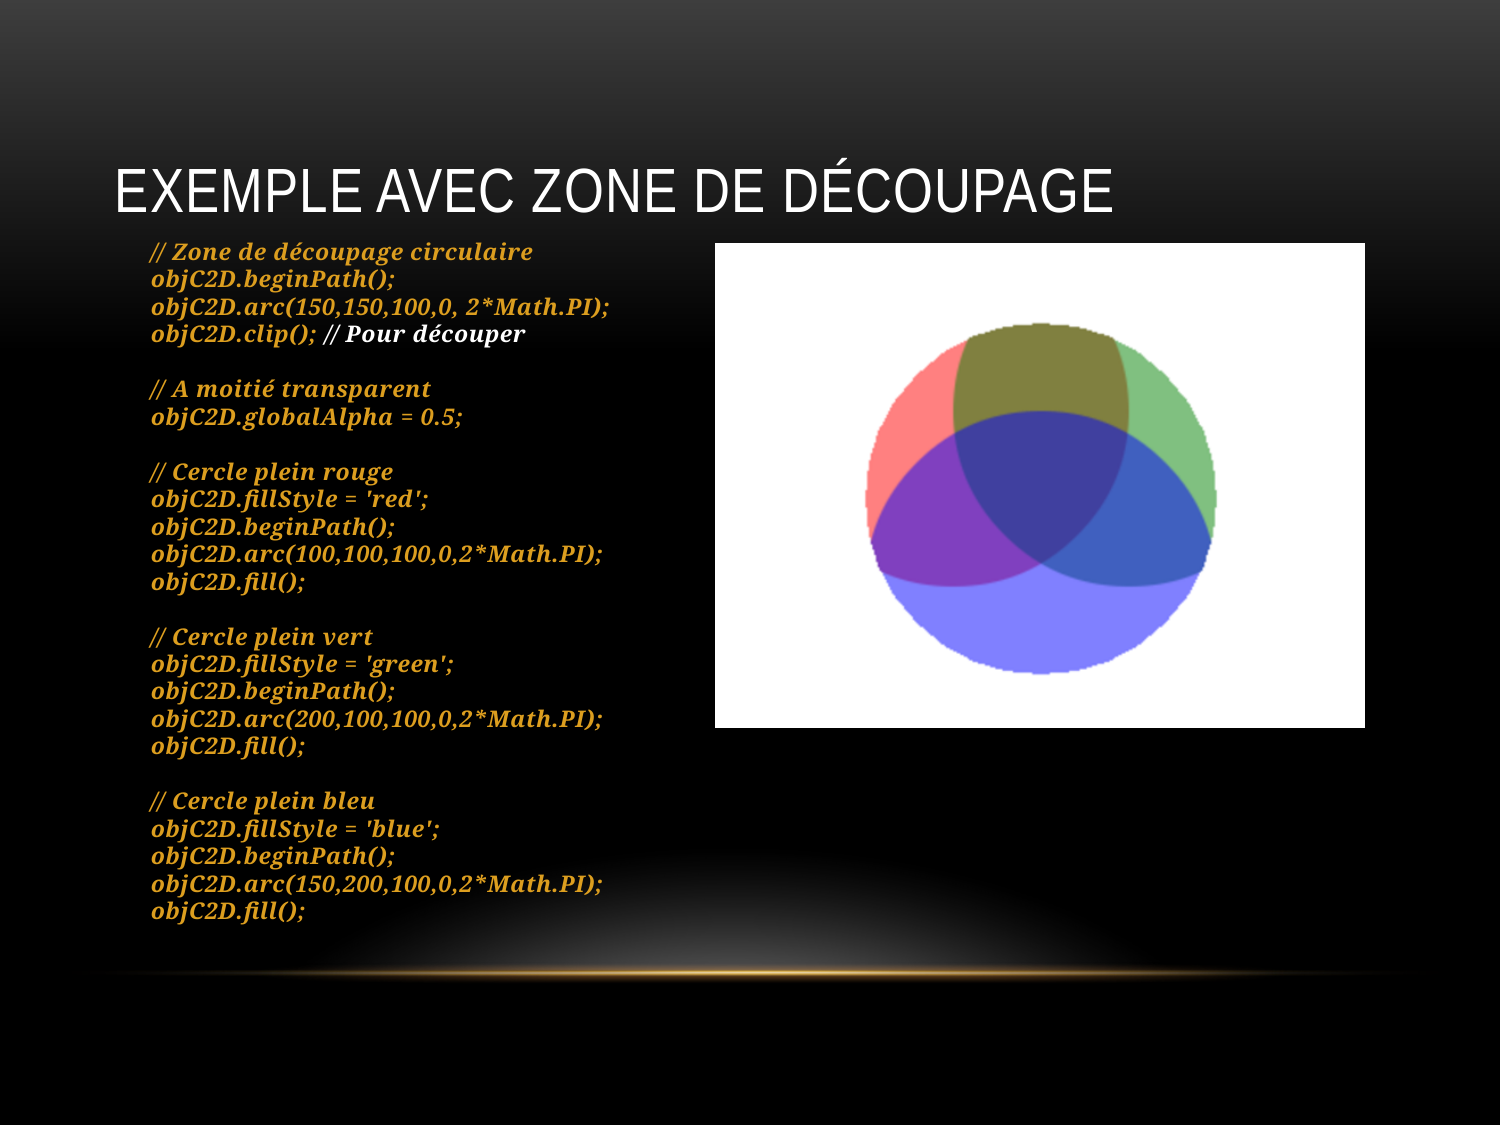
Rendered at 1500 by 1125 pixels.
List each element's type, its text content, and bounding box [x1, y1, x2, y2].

title Exemple AVEC ZONE DE DÉCOUPAGE [99, 45, 1400, 233]
list // Zone de découpage circulaire objC2D.beginPath(); objC2D.arc(150,150,100,0, 2*Math.PI); objC2D.clip(); // Pour découper // A moitié transparent objC2D.globalAlpha = 0.5; // Cercle plein rouge objC2D.fillStyle = 'red'; objC2D.beginPath(); objC2D.arc(100,100,100,0,2*Math.PI); objC2D.fill(); // Cercle plein vert objC2D.fillStyle = 'green'; objC2D.beginPath(); objC2D.arc(200,100,100,0,2*Math.PI); objC2D.fill(); // Cercle plein bleu objC2D.fillStyle = 'blue'; objC2D.beginPath(); objC2D.arc(150,200,100,0,2*Math.PI); objC2D.fill(); [135, 230, 680, 932]
picture [0, 0, 1500, 1125]
